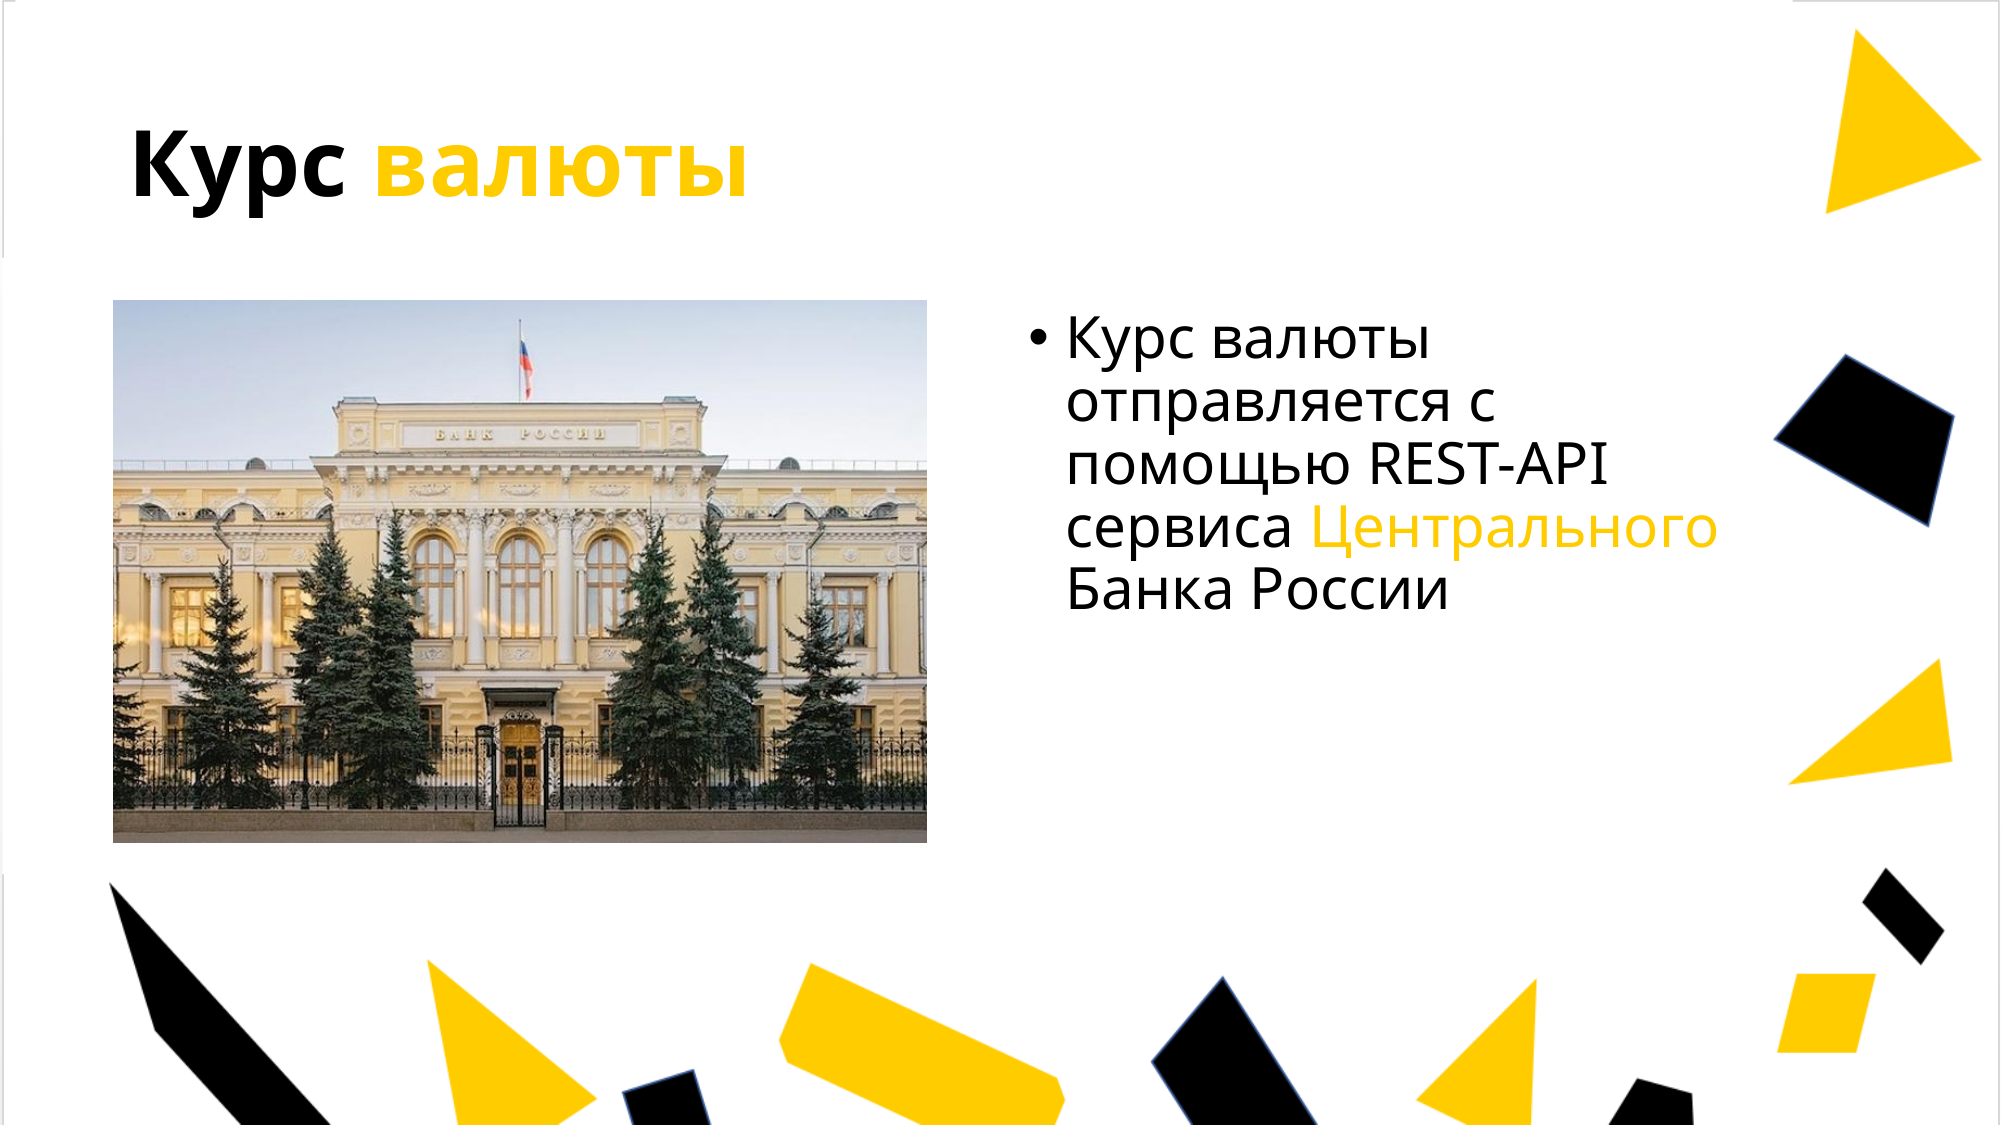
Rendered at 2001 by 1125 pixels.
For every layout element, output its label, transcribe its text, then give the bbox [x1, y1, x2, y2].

list Курс валюты отправляется с помощью REST-API сервиса Центрального Банка России [1013, 300, 1777, 843]
picture [0, 0, 2001, 1125]
title Курс валюты [113, 58, 1126, 276]
